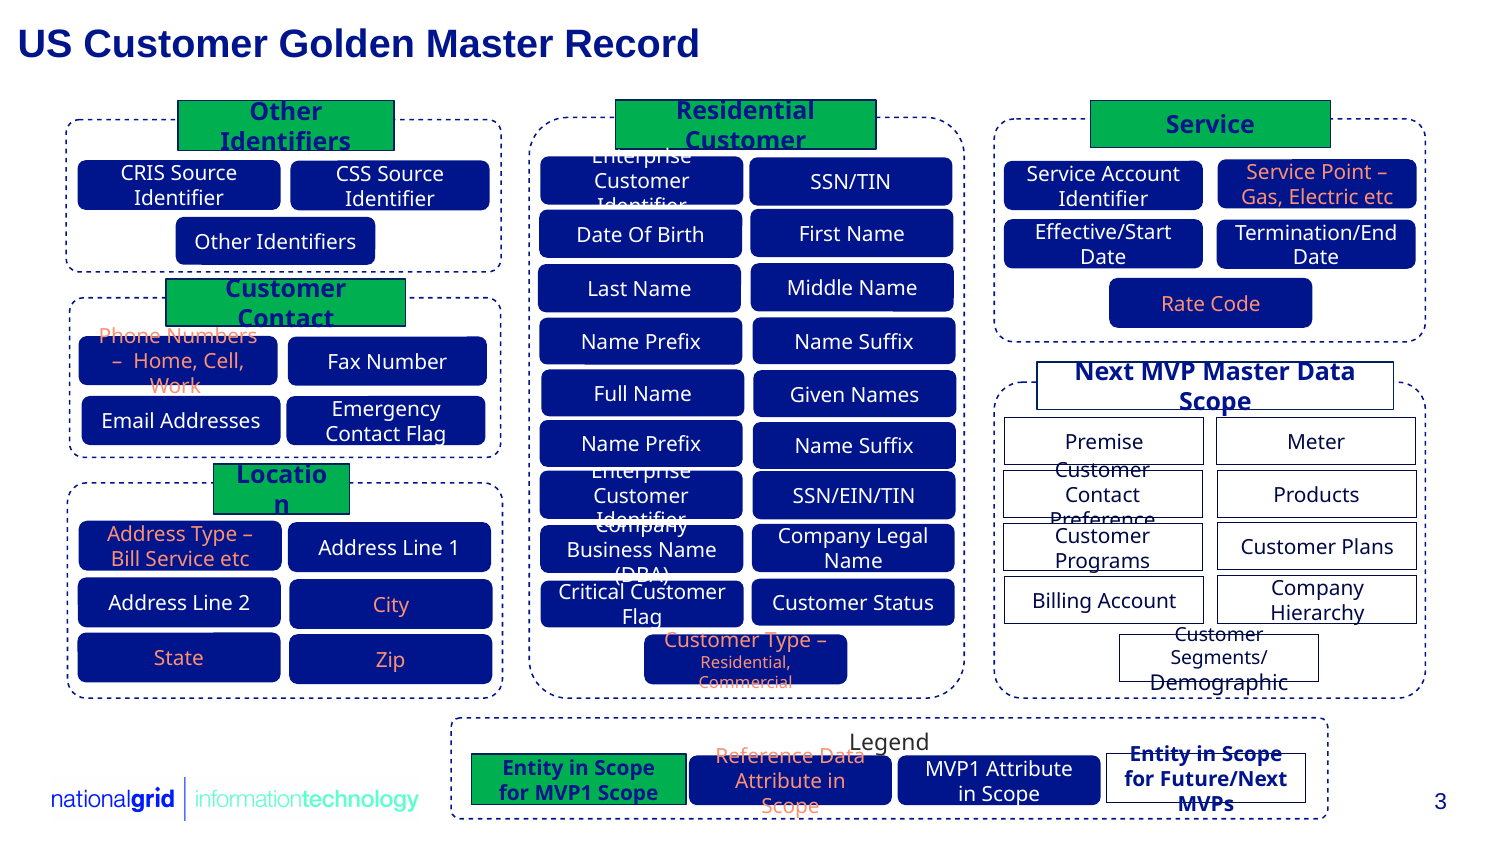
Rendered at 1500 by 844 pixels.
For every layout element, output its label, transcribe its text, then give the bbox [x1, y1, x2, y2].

title US Customer Golden Master Record [17, 17, 1499, 80]
text_box [66, 119, 502, 272]
text_box [67, 482, 503, 699]
text_box Premise [1004, 417, 1204, 465]
text_box Billing Account [1004, 576, 1204, 624]
text_box Given Names [753, 370, 957, 418]
text_box [69, 297, 501, 458]
text_box Company Hierarchy [1217, 575, 1417, 624]
text_box [994, 382, 1426, 699]
text_box Company Business Name (DBA) [540, 525, 744, 573]
text_box Customer Segments/ Demographic [1119, 634, 1319, 682]
picture [52, 777, 419, 821]
text_box Email Addresses [81, 395, 281, 446]
text_box Customer Status [751, 578, 955, 626]
text_box First Name [750, 208, 954, 258]
text_box State [77, 632, 281, 683]
text_box Name Prefix [539, 317, 743, 365]
text_box Rate Code [1109, 277, 1313, 328]
text_box Service [1090, 100, 1331, 148]
text_box City [289, 579, 493, 629]
text_box Customer Plans [1217, 522, 1417, 570]
text_box Phone Numbers – Home, Cell, Work [78, 335, 278, 386]
text_box Address Line 2 [77, 577, 281, 628]
text_box Customer Contact Preference [1003, 470, 1203, 518]
text_box Name Suffix [752, 317, 956, 365]
text_box Fax Number [287, 336, 487, 386]
text_box Other Identifiers [177, 100, 394, 151]
text_box Next MVP Master Data Scope [1037, 362, 1394, 410]
text_box Other Identifiers [175, 216, 376, 265]
text_box Name Prefix [539, 420, 743, 467]
text_box CSS Source Identifier [290, 160, 490, 211]
text_box Meter [1216, 417, 1416, 465]
text_box SSN/EIN/TIN [752, 471, 956, 520]
text_box Products [1217, 470, 1417, 518]
text_box Customer Type – Residential, Commercial [644, 634, 848, 685]
text_box Enterprise Customer Identifier [540, 156, 744, 205]
text_box Termination/End Date [1216, 219, 1416, 269]
text_box Critical Customer Flag [540, 580, 744, 628]
text_box Address Type – Bill Service etc [78, 520, 282, 571]
text_box Middle Name [750, 263, 954, 312]
text_box CRIS Source Identifier [77, 160, 281, 210]
text_box Address Line 1 [287, 522, 492, 573]
text_box Legend [451, 717, 1328, 819]
text_box Location [213, 463, 350, 514]
text_box Last Name [537, 264, 742, 313]
text_box [529, 117, 965, 699]
text_box [994, 118, 1426, 342]
text_box Zip [289, 634, 493, 685]
text_box Company Legal Name [751, 523, 955, 573]
text_box Date Of Birth [539, 209, 743, 258]
text_box Enterprise Customer Identifier [539, 470, 743, 519]
text_box Customer Contact [165, 279, 406, 327]
text_box Service Account Identifier [1003, 160, 1203, 211]
text_box Service Point – Gas, Electric etc [1217, 159, 1417, 209]
text_box SSN/TIN [749, 157, 953, 206]
text_box Customer Programs [1003, 523, 1203, 571]
text_box Effective/Start Date [1003, 219, 1203, 269]
text_box Full Name [541, 369, 745, 417]
text_box Emergency Contact Flag [286, 395, 486, 446]
text_box Name Suffix [752, 422, 956, 469]
text_box Residential Customer [615, 100, 876, 149]
